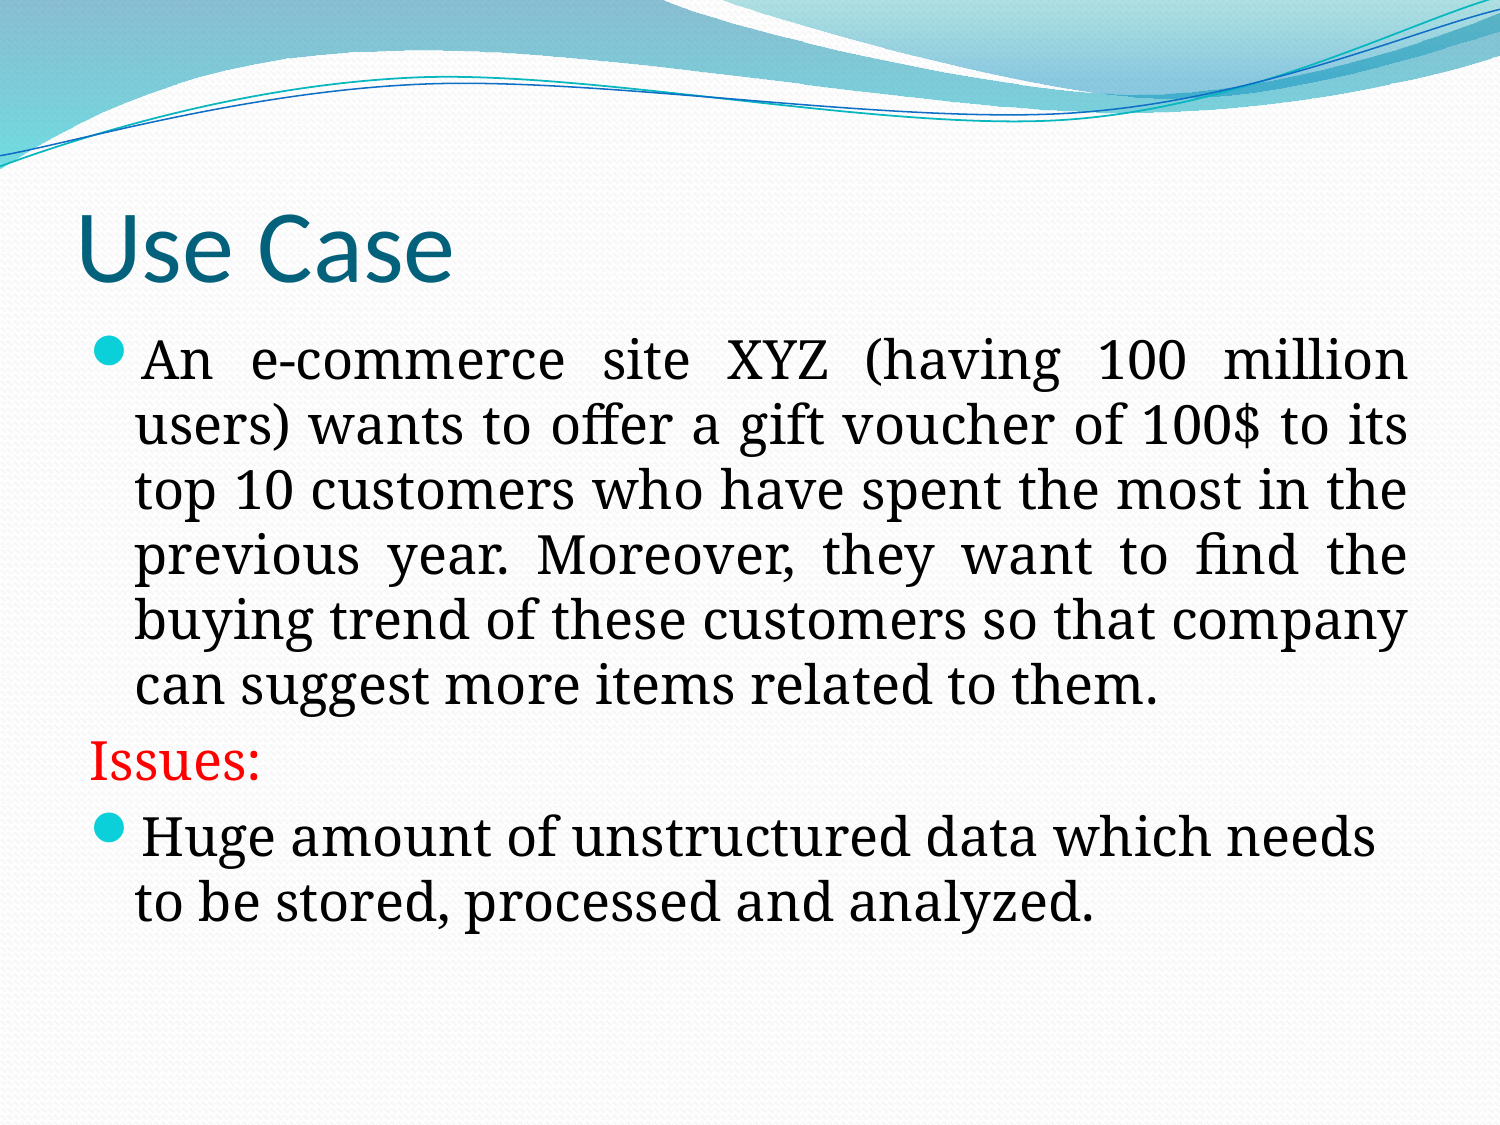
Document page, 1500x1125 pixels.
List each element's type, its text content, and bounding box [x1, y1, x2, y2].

list An e-commerce site XYZ (having 100 million users) wants to offer a gift voucher of 100$ to its top 10 customers who have spent the most in the previous year. Moreover, they want to find the buying trend of these customers so that company can suggest more items related to them. Issues: Huge amount of unstructured data which needs to be stored, processed and analyzed. [75, 317, 1425, 1038]
title Use Case [75, 115, 1425, 303]
